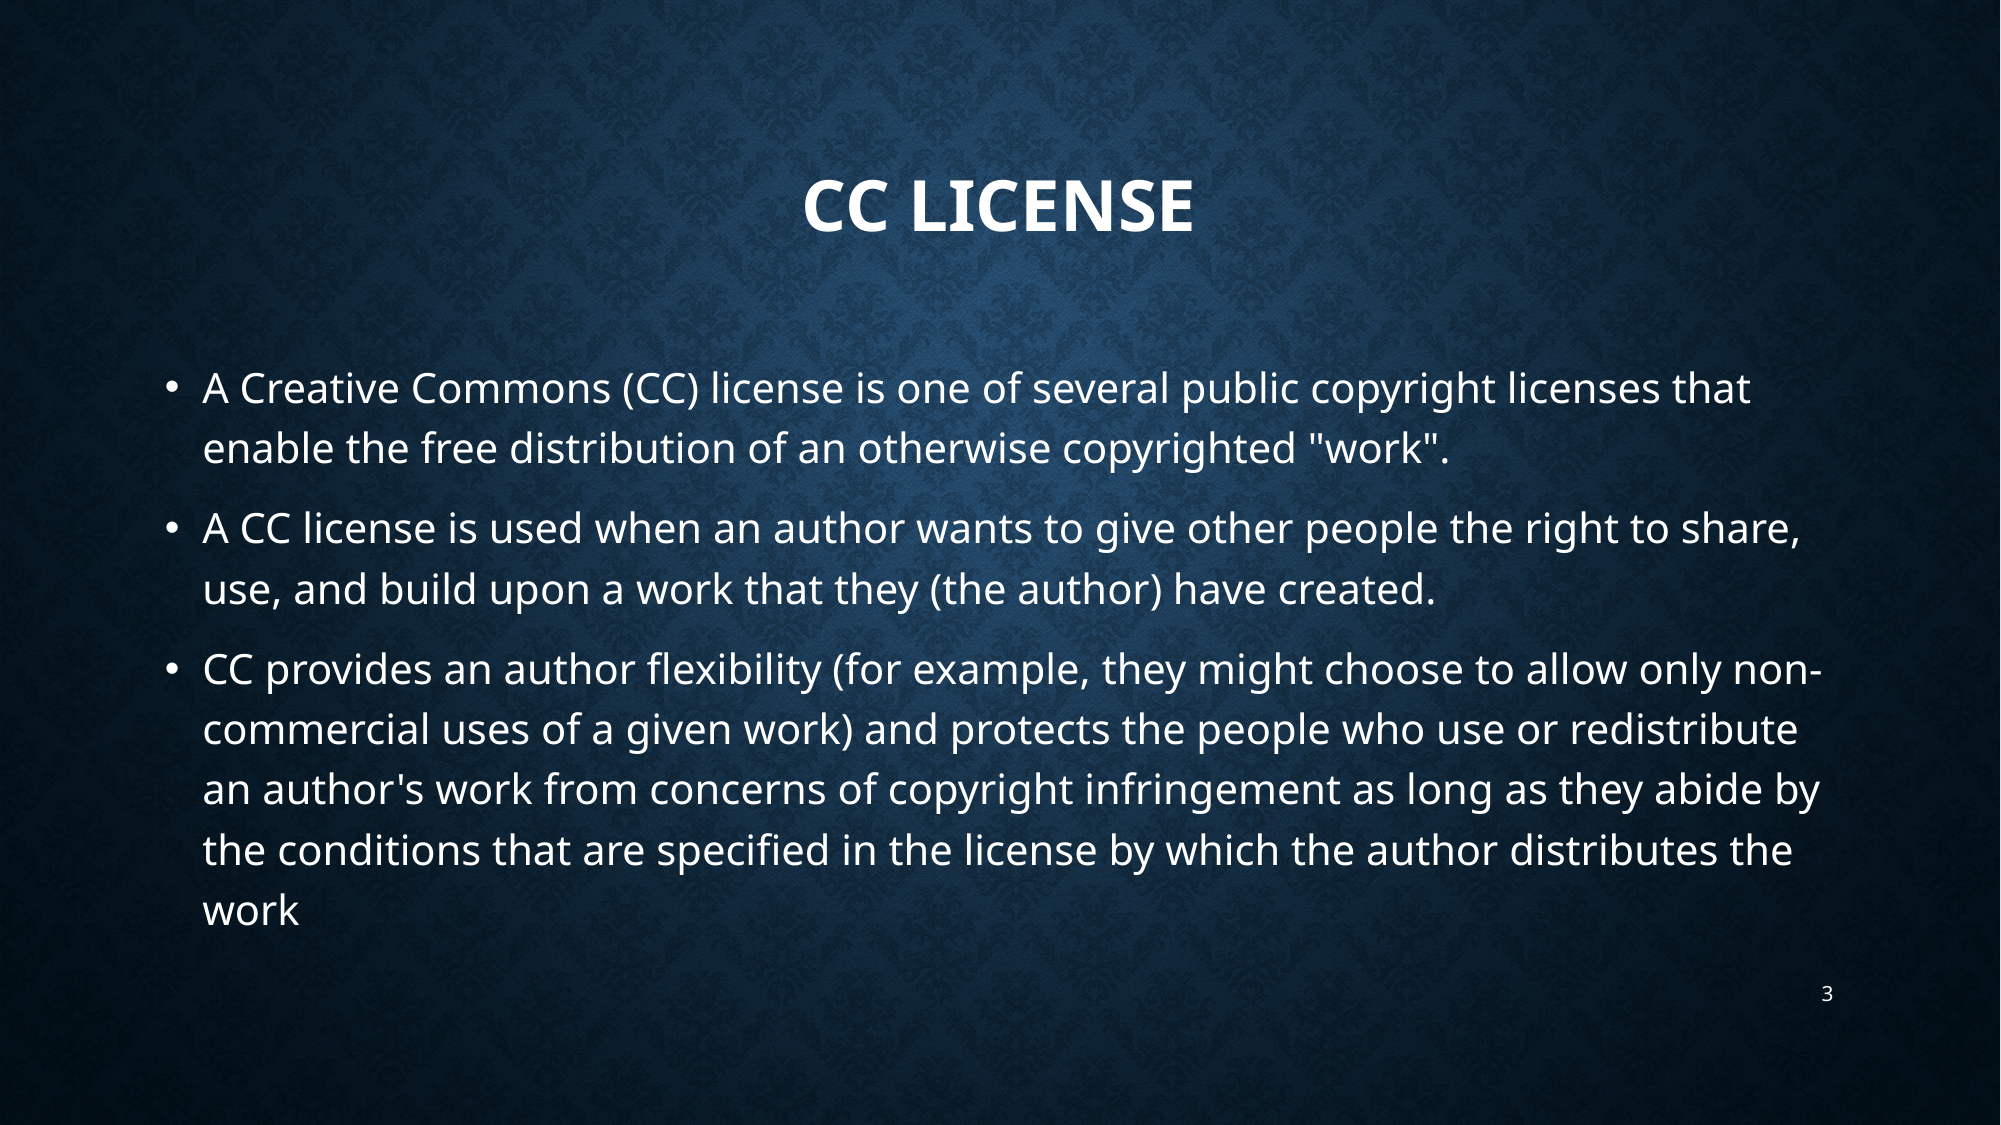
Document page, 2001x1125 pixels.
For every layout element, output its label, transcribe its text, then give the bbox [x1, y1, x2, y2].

list A Creative Commons (CC) license is one of several public copyright licenses that enable the free distribution of an otherwise copyrighted "work". A CC license is used when an author wants to give other people the right to share, use, and build upon a work that they (the author) have created. CC provides an author flexibility (for example, they might choose to allow only non-commercial uses of a given work) and protects the people who use or redistribute an author's work from concerns of copyright infringement as long as they abide by the conditions that are specified in the license by which the author distributes the work [149, 343, 1849, 1058]
slide_number 3 [1724, 965, 1849, 1025]
title CC License [149, 99, 1849, 318]
